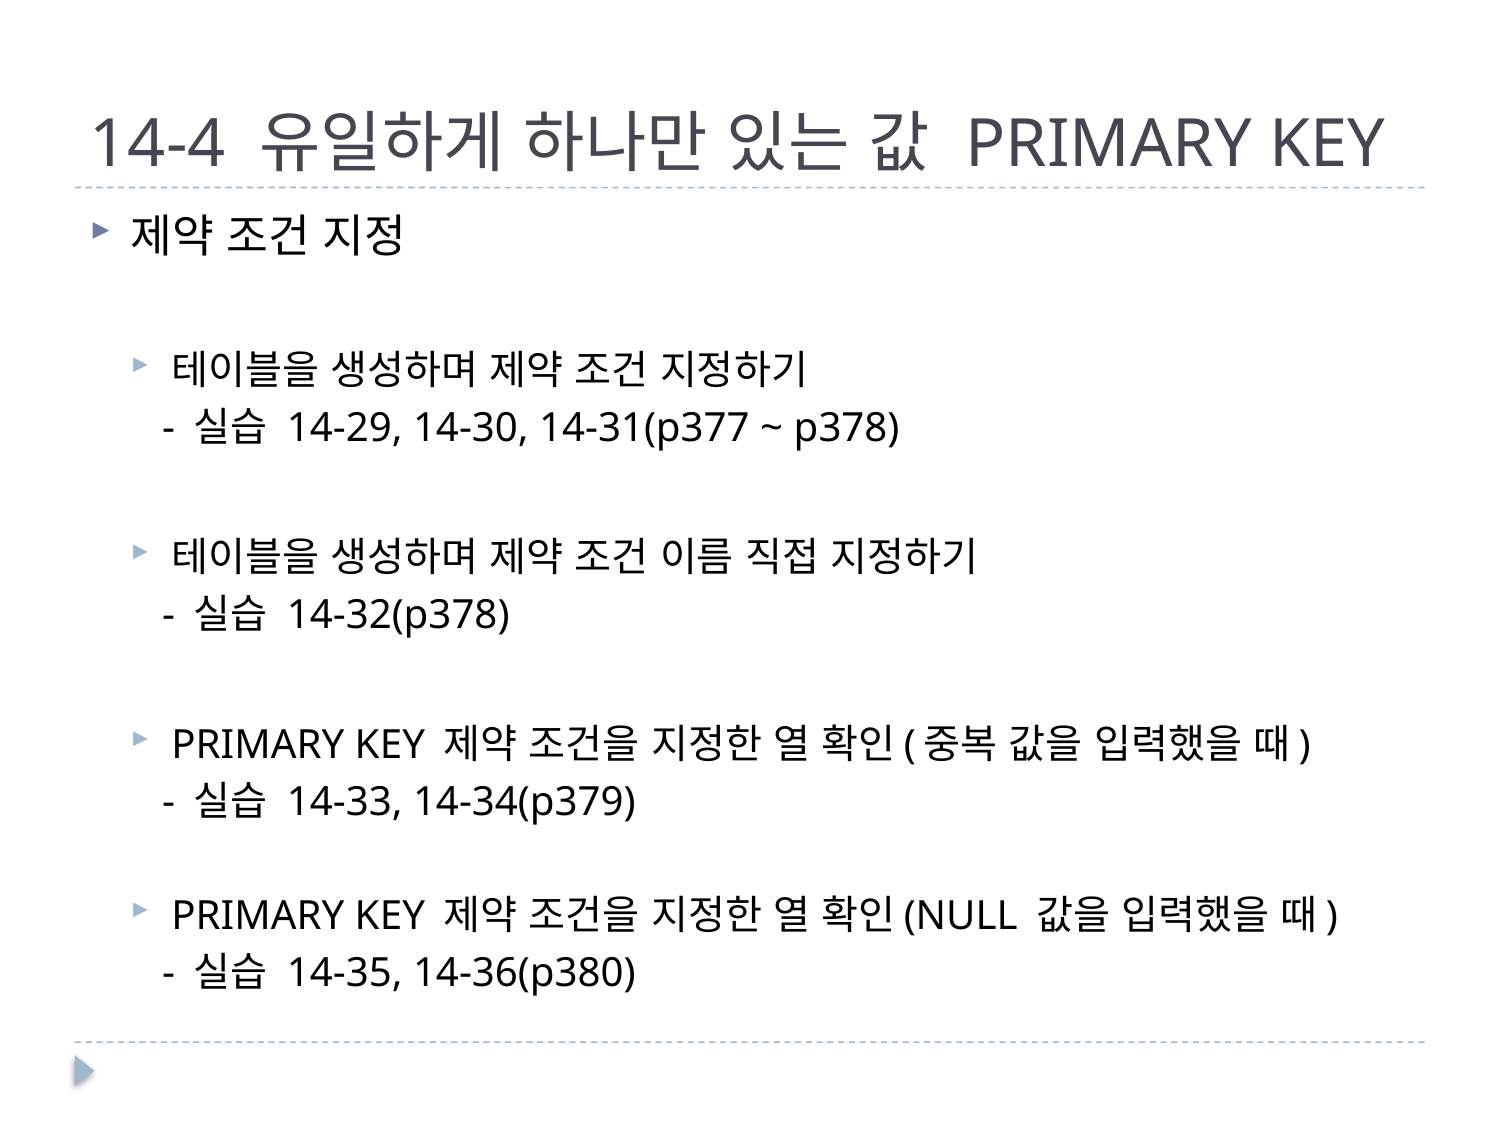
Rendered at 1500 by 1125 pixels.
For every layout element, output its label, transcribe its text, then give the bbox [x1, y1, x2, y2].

title 14-4 유일하게 하나만 있는 값 PRIMARY KEY [75, 24, 1425, 188]
list 제약 조건 지정 테이블을 생성하며 제약 조건 지정하기 - 실습 14-29, 14-30, 14-31(p377 ~ p378) 테이블을 생성하며 제약 조건 이름 직접 지정하기 - 실습 14-32(p378) PRIMARY KEY 제약 조건을 지정한 열 확인(중복 값을 입력했을 때) - 실습 14-33, 14-34(p379) PRIMARY KEY 제약 조건을 지정한 열 확인(NULL 값을 입력했을 때) - 실습 14-35, 14-36(p380) [75, 200, 1425, 1010]
